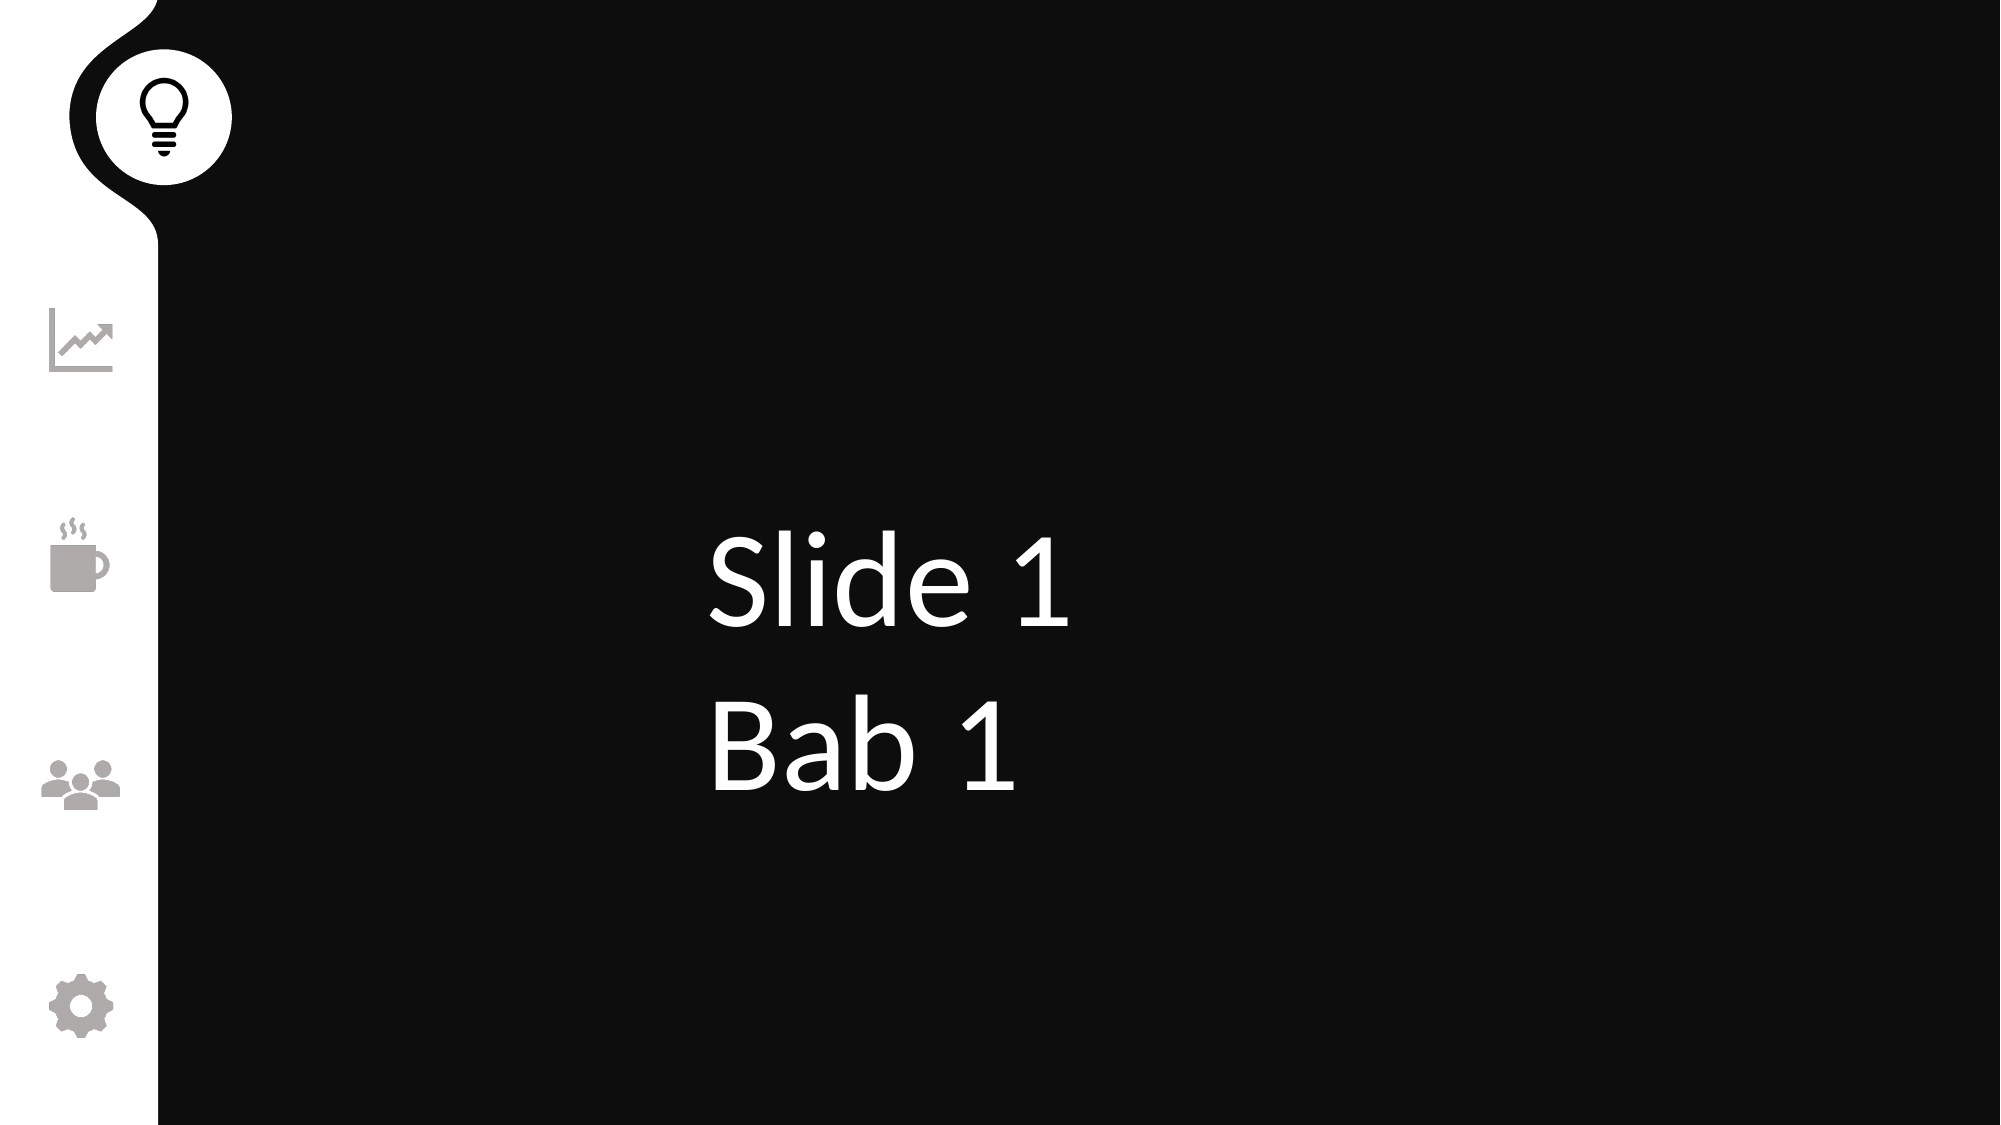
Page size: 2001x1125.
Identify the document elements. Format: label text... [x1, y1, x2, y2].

text_box [0, 0, 160, 1125]
picture [36, 295, 125, 385]
picture [36, 961, 126, 1051]
picture [36, 740, 125, 830]
picture [37, 74, 126, 164]
text_box Slide 1 Bab 1 [691, 481, 1265, 991]
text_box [95, 49, 232, 186]
picture [35, 510, 125, 599]
